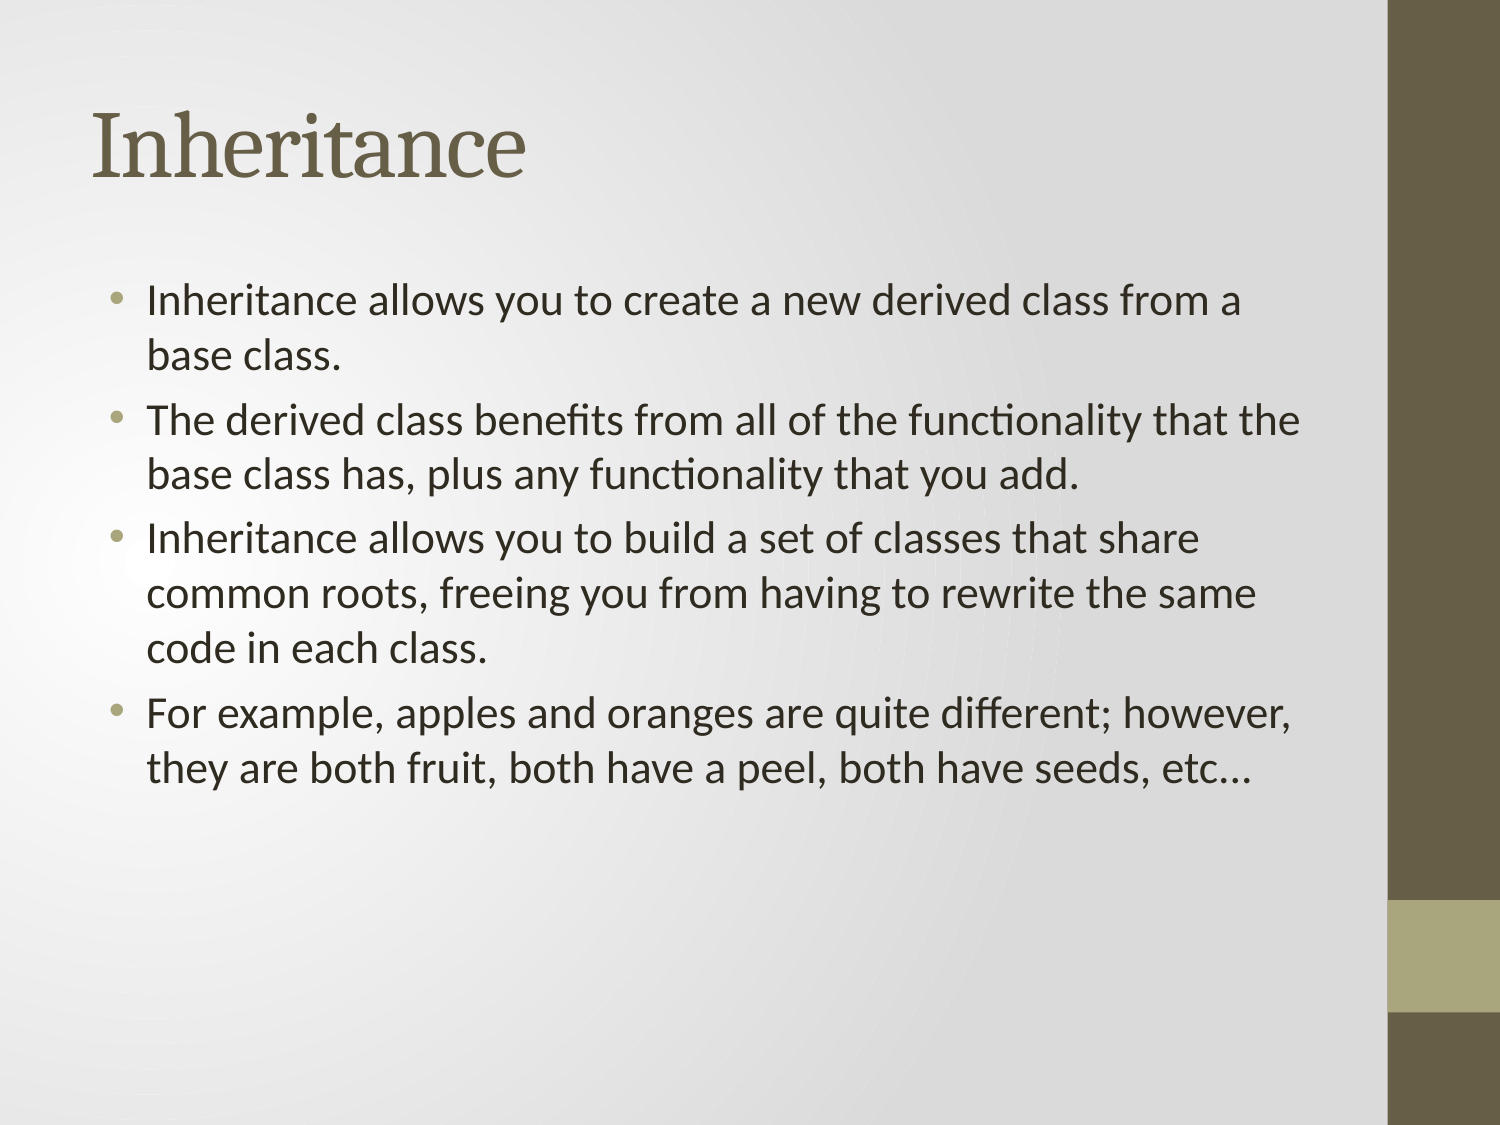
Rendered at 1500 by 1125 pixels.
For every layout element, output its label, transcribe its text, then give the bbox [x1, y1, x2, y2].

title Inheritance [75, 45, 1325, 233]
list Inheritance allows you to create a new derived class from a base class. The derived class benefits from all of the functionality that the base class has, plus any functionality that you add. Inheritance allows you to build a set of classes that share common roots, freeing you from having to rewrite the same code in each class. For example, apples and oranges are quite different; however, they are both fruit, both have a peel, both have seeds, etc... [75, 262, 1325, 1050]
